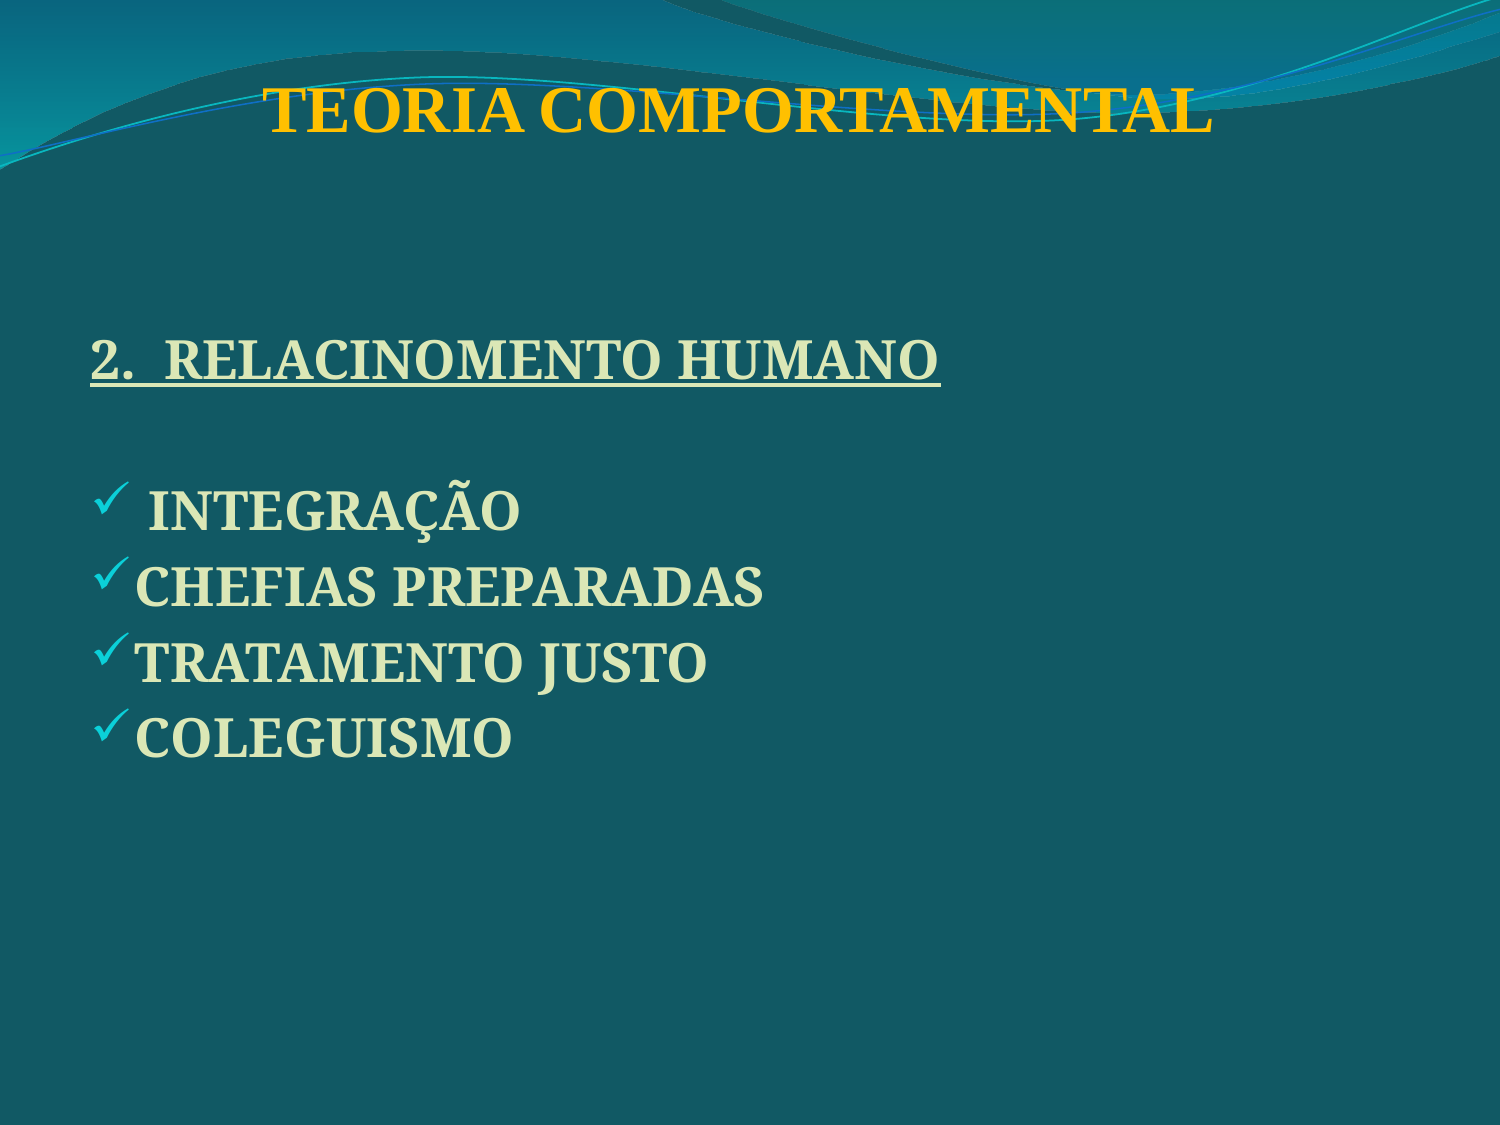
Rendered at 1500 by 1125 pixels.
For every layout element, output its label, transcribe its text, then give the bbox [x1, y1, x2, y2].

list 2. RELACINOMENTO HUMANO INTEGRAÇÃO CHEFIAS PREPARADAS TRATAMENTO JUSTO COLEGUISMO [75, 317, 1425, 1038]
text_box TEORIA COMPORTAMENTAL [93, 58, 1385, 154]
